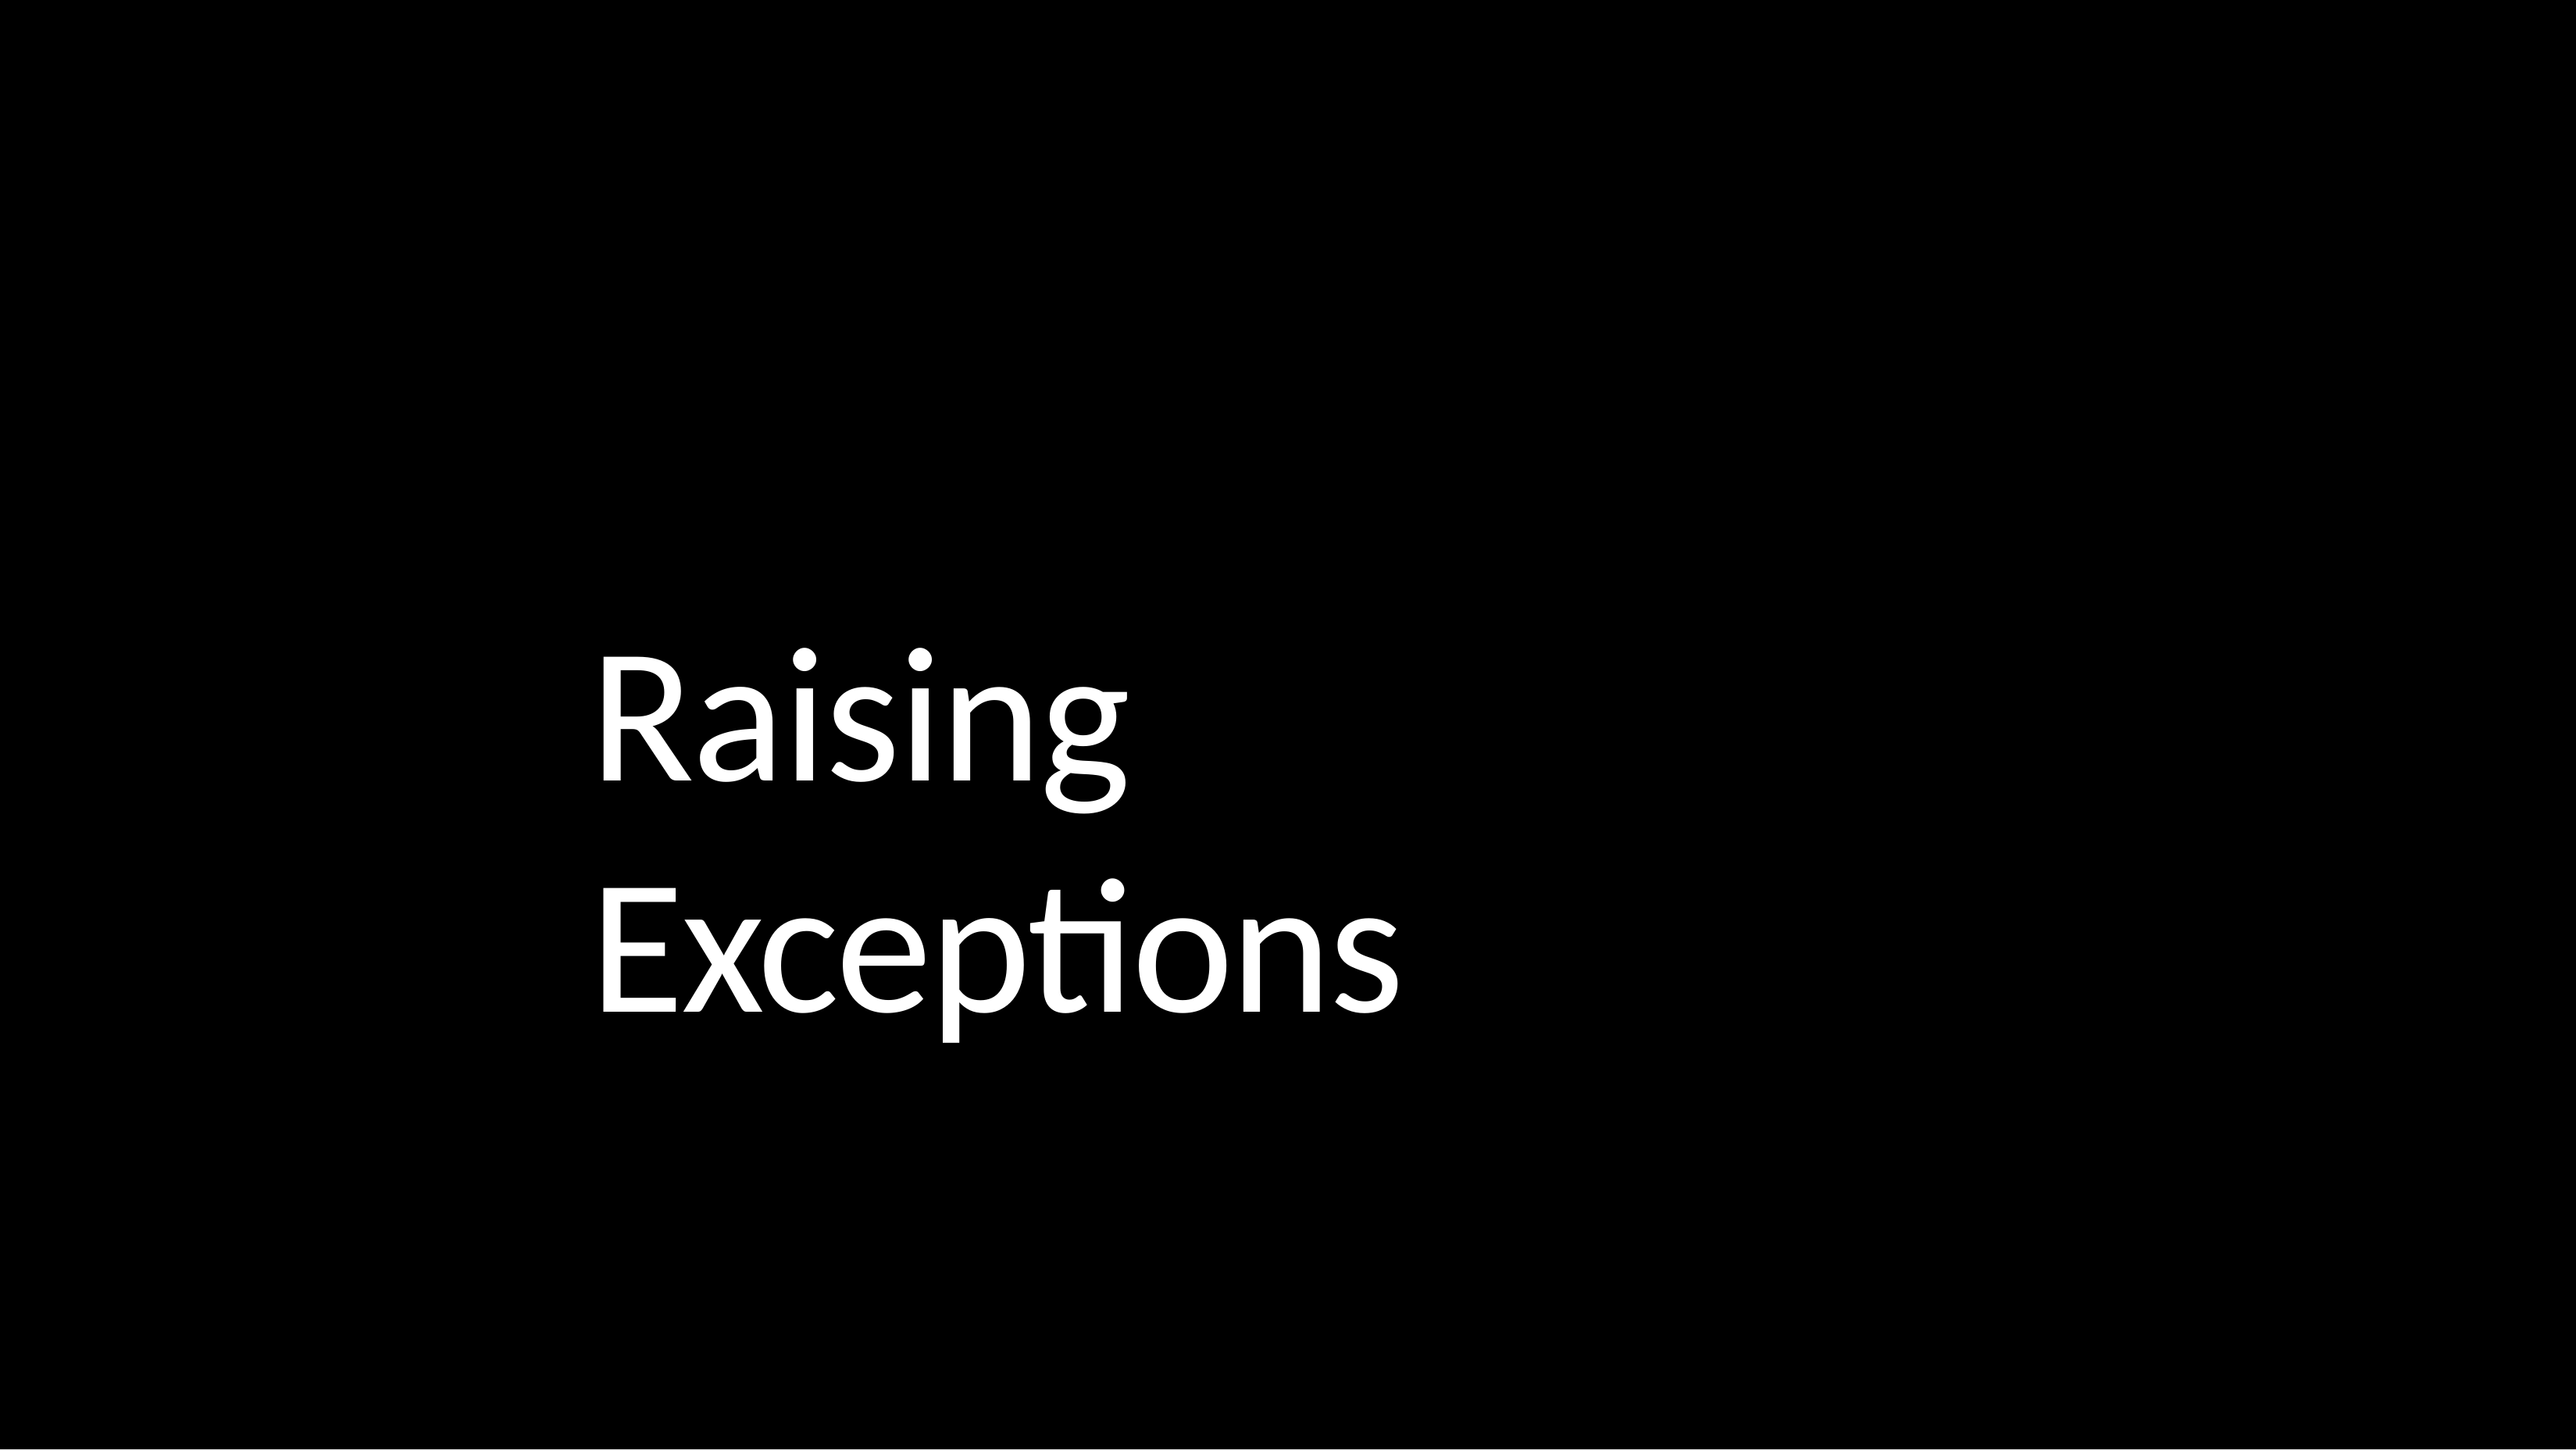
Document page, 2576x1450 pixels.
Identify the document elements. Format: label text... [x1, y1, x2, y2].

title Raising Exceptions [588, 586, 1989, 1052]
